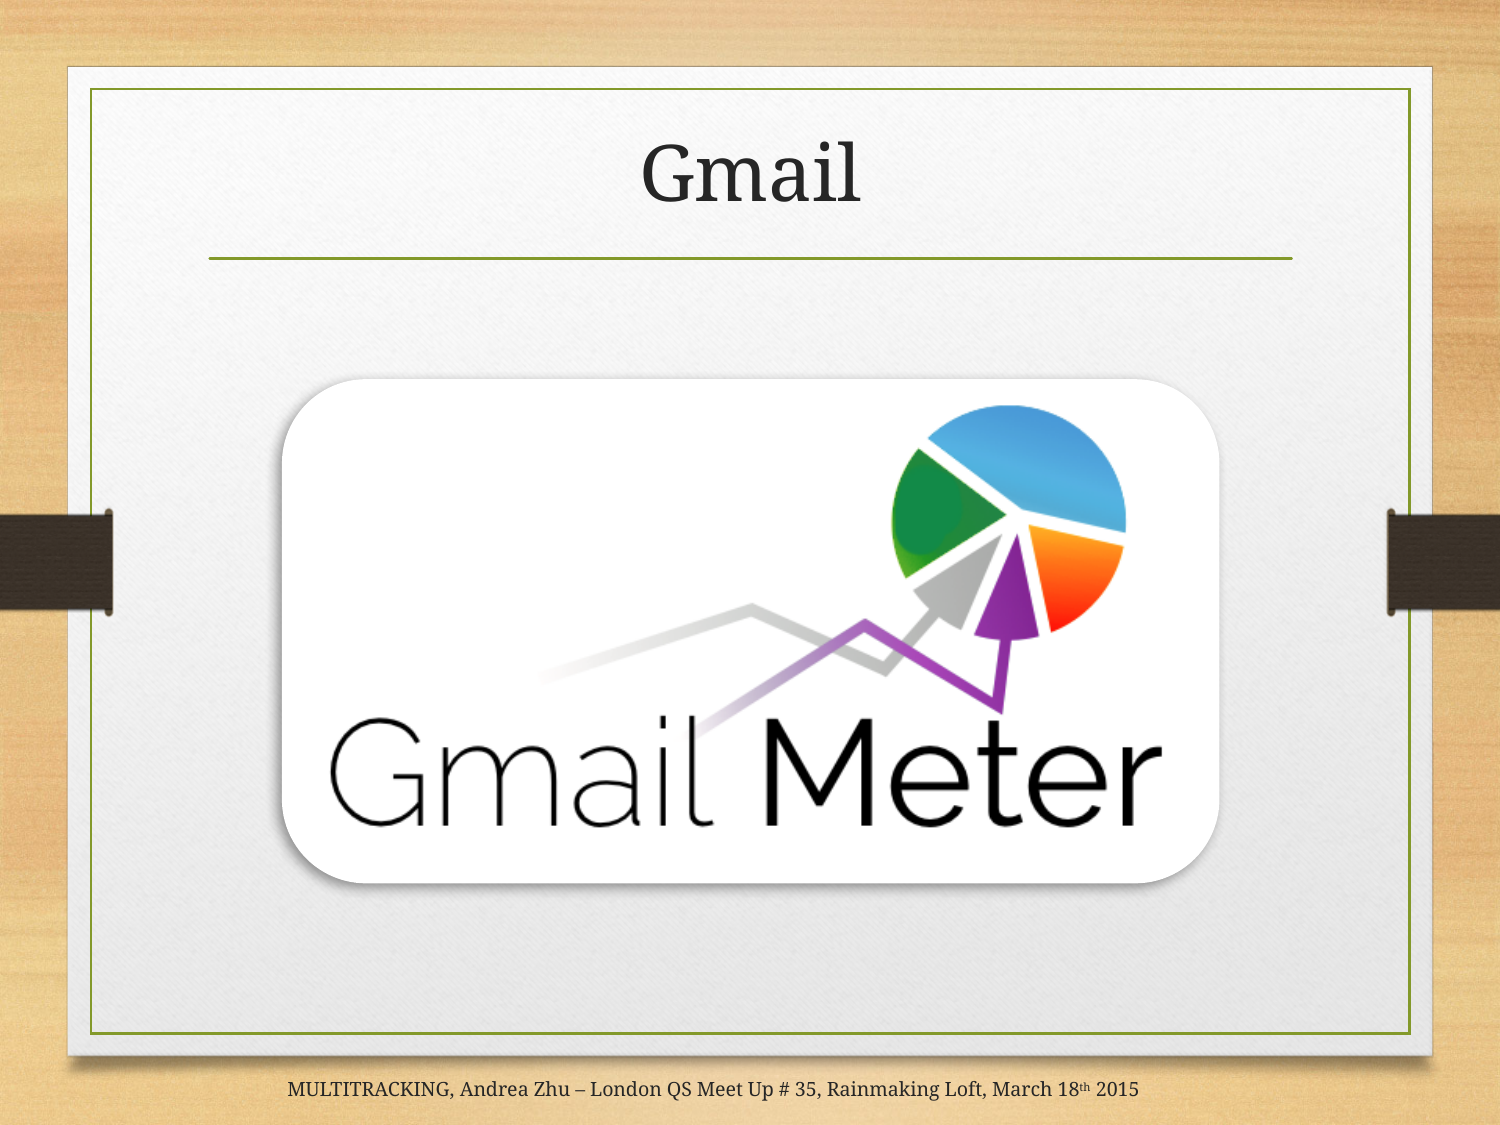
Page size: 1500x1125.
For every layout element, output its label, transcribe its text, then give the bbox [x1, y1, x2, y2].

text_box MULTITRACKING, Andrea Zhu – London QS Meet Up # 35, Rainmaking Loft, March 18th 2015 [272, 1067, 1500, 1111]
text_box Gmail [193, 109, 1309, 233]
picture [0, 0, 1500, 1125]
